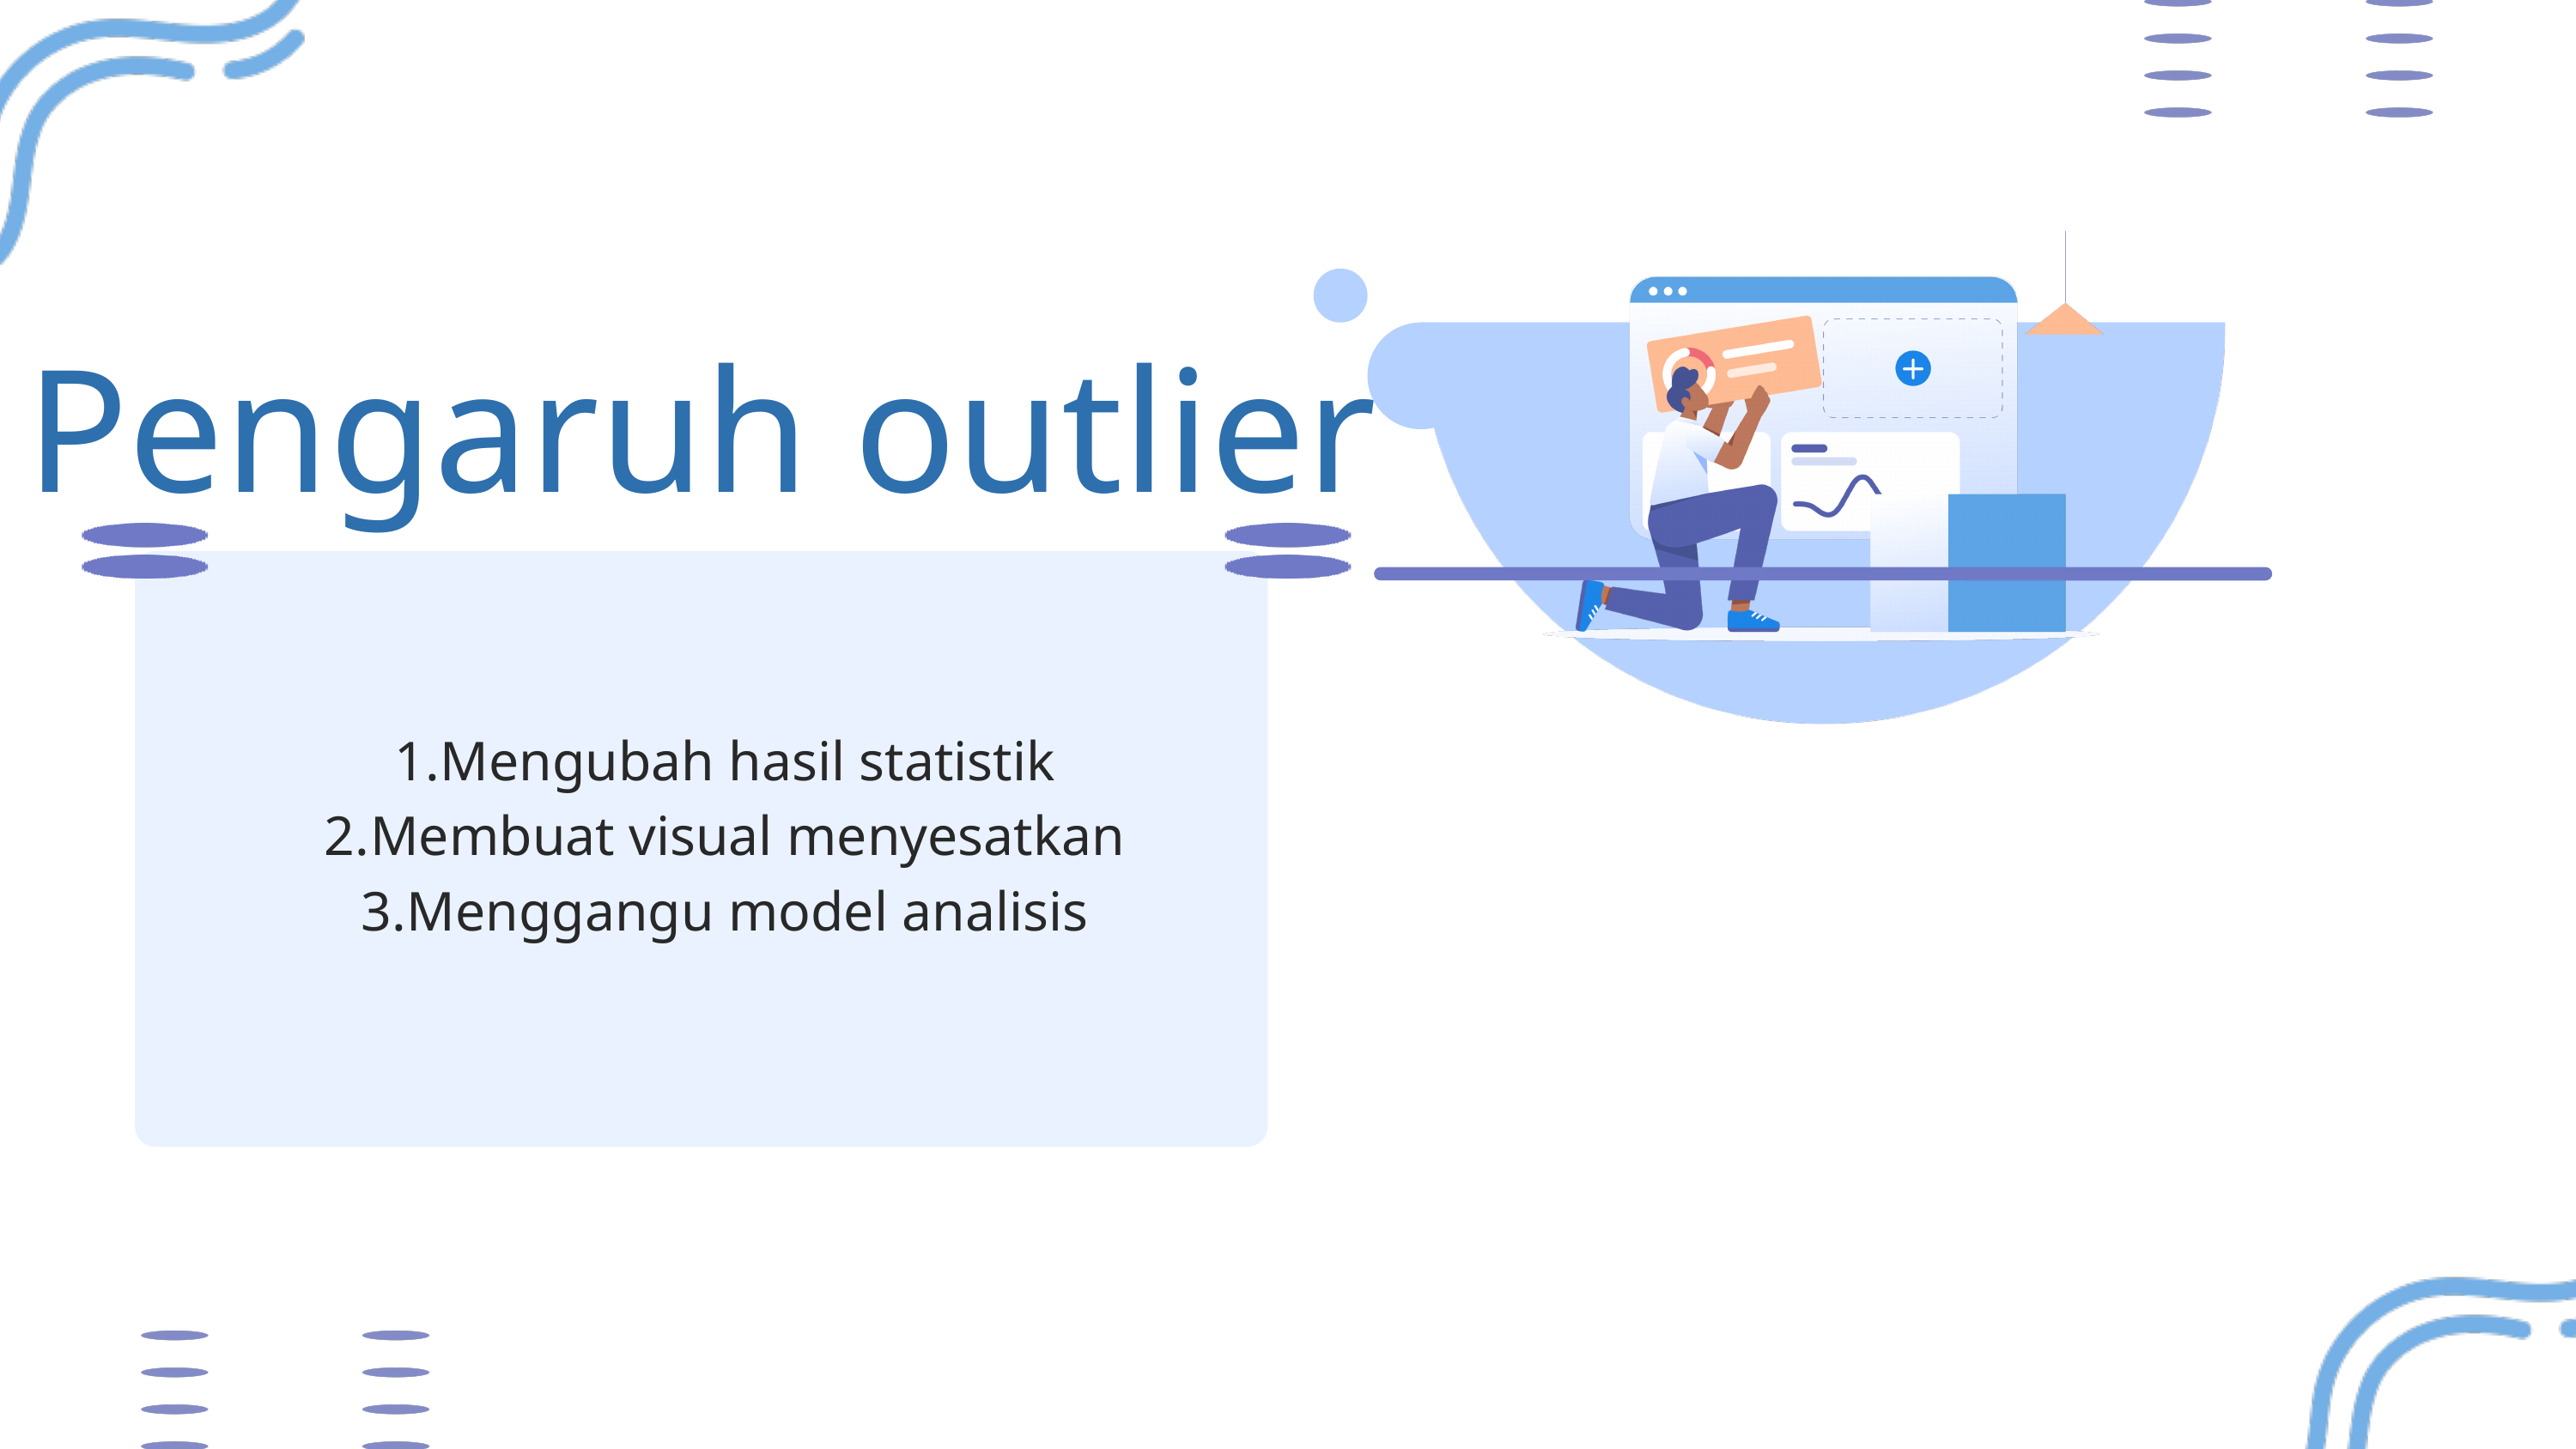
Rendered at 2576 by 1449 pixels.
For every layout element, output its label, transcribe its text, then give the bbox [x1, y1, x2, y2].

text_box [134, 550, 1268, 1148]
text_box [0, 1331, 432, 1449]
text_box [1542, 574, 2104, 641]
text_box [1313, 268, 1368, 323]
text_box [82, 527, 209, 579]
text_box [2104, 322, 2226, 573]
text_box [1542, 231, 2104, 573]
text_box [1367, 322, 1475, 430]
text_box [2144, 0, 2576, 118]
text_box [1224, 527, 1352, 579]
text_box [1420, 574, 2226, 725]
text_box [2256, 1181, 2576, 1449]
text_box Pengaruh outlier [21, 365, 1381, 527]
text_box [1420, 322, 1542, 573]
text_box [0, 0, 320, 267]
